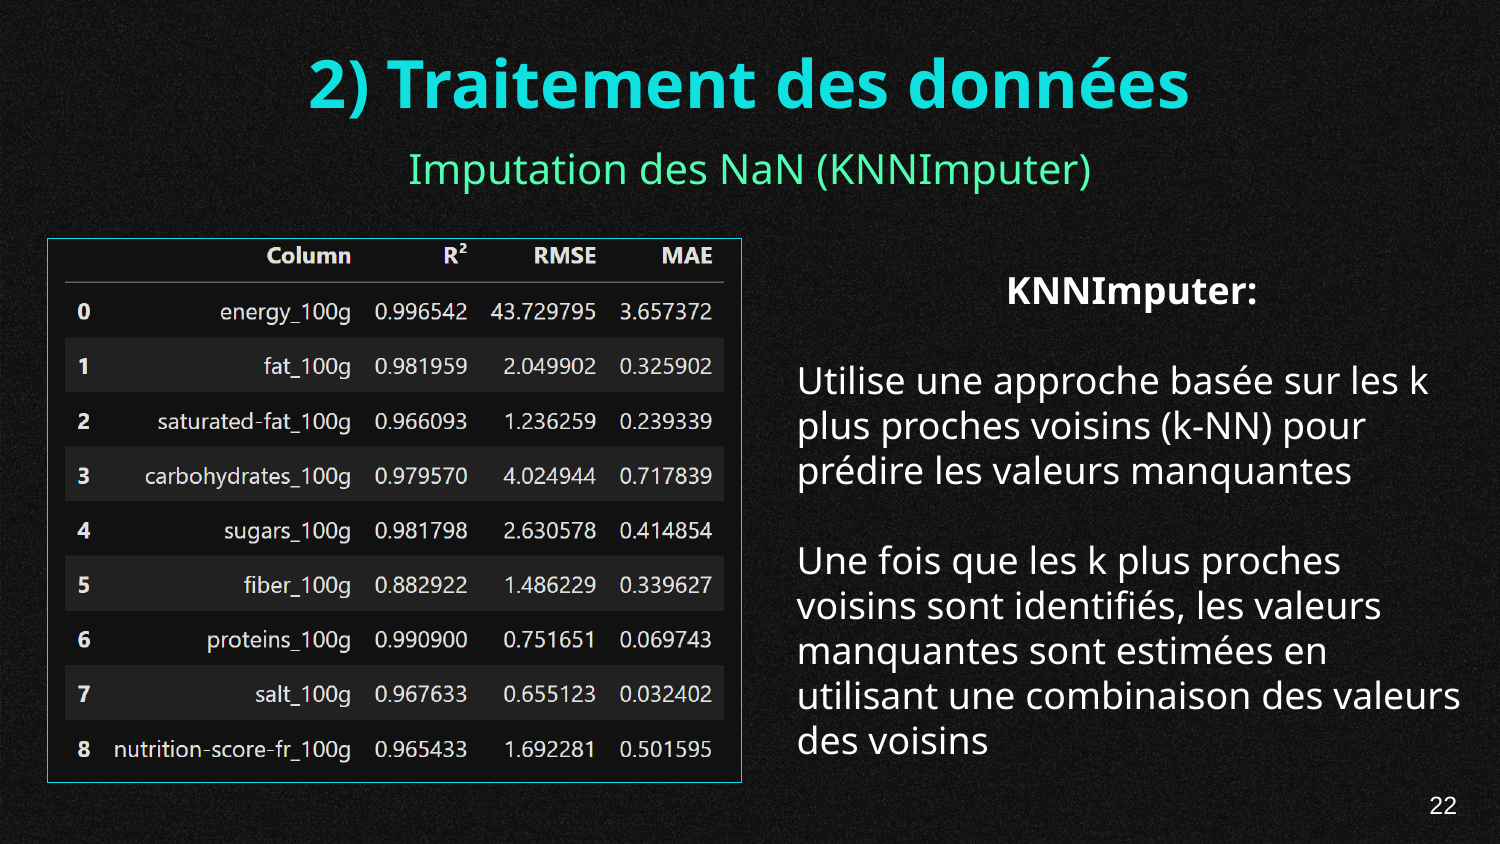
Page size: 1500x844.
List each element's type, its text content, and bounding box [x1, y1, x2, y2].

picture [47, 237, 743, 784]
text_box 2) Traitement des données [0, 16, 1500, 127]
text_box Imputation des NaN (KNNImputer) [0, 127, 1500, 207]
text_box KNNImputer: Utilise une approche basée sur les k plus proches voisins (k-NN) pour prédire les valeurs manquantes Une fois que les k plus proches voisins sont identifiés, les valeurs manquantes sont estimées en utilisant une combinaison des valeurs des voisins [781, 259, 1482, 769]
